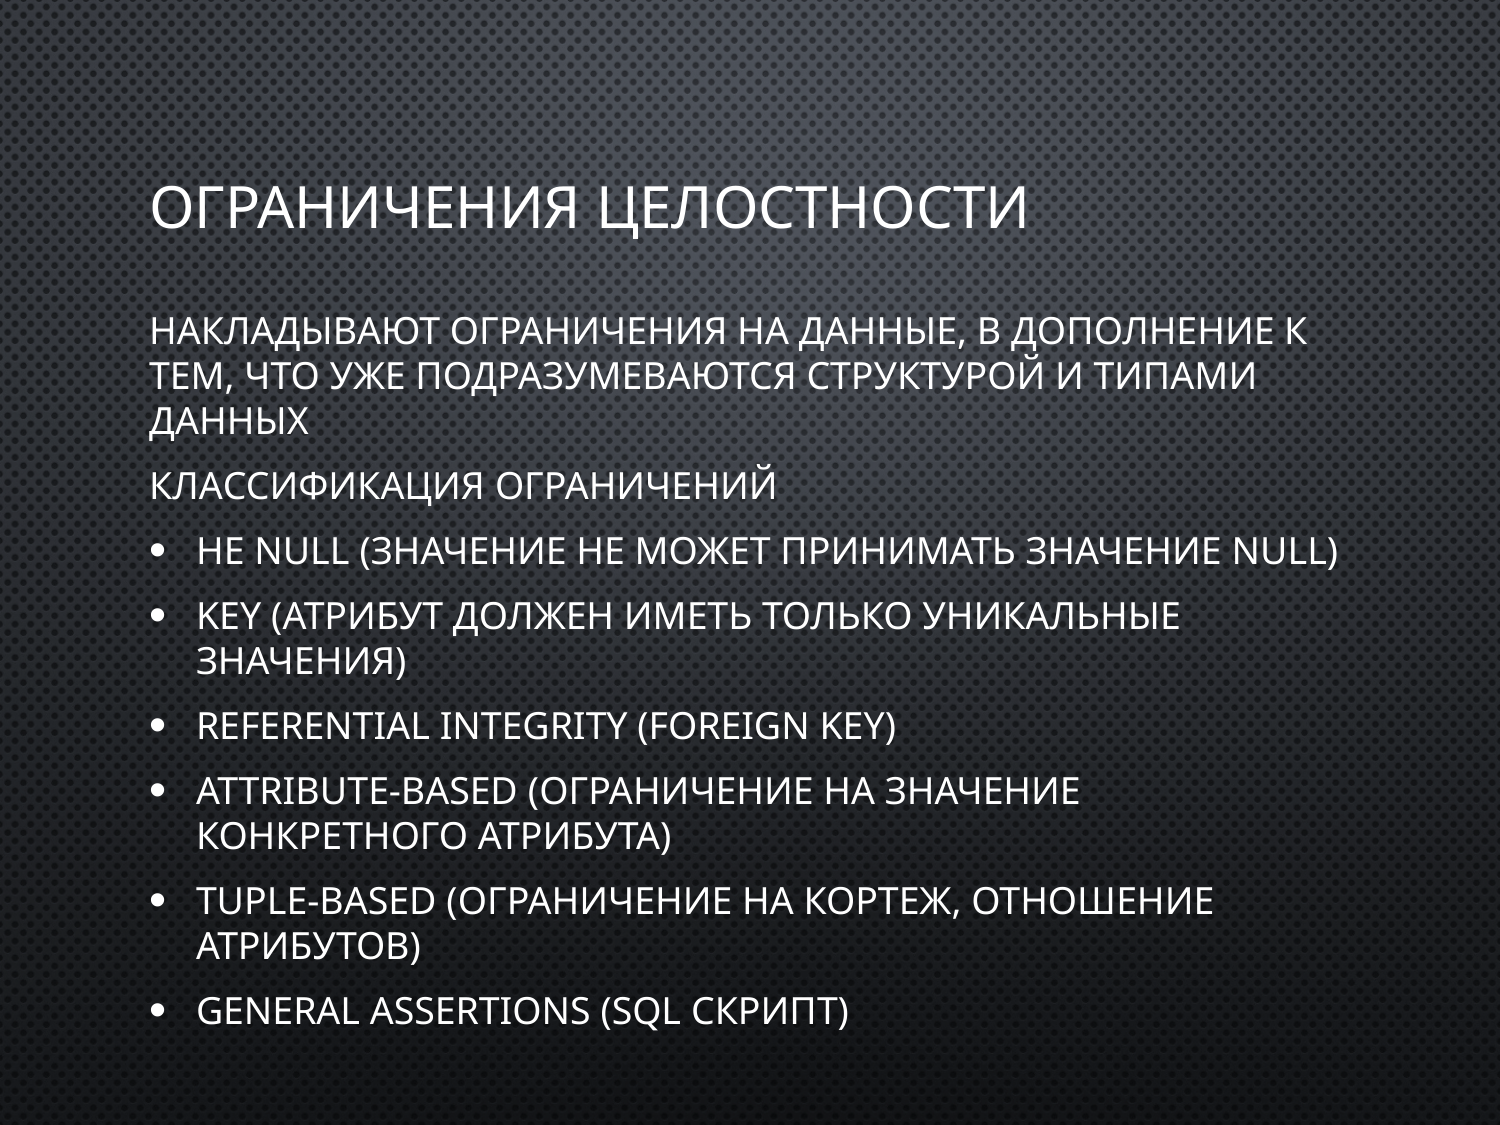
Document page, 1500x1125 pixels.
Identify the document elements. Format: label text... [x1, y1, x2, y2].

title Ограничения целостностИ [134, 97, 1367, 314]
list Накладывают ограничения на данные, в дополнение к тем, что уже подразумеваются структурой и типами данных Классификация ограничений Не null (значение не может принимать значение null) Key (атрибут должен иметь только уникальные значения) Referential integrity (foreign key) Attribute-based (ограничение на значение конкретного атрибута) Tuple-based (ограничение на кортеж, отношение атрибутов) General assertions (SQL скрипт) [134, 338, 1367, 1001]
